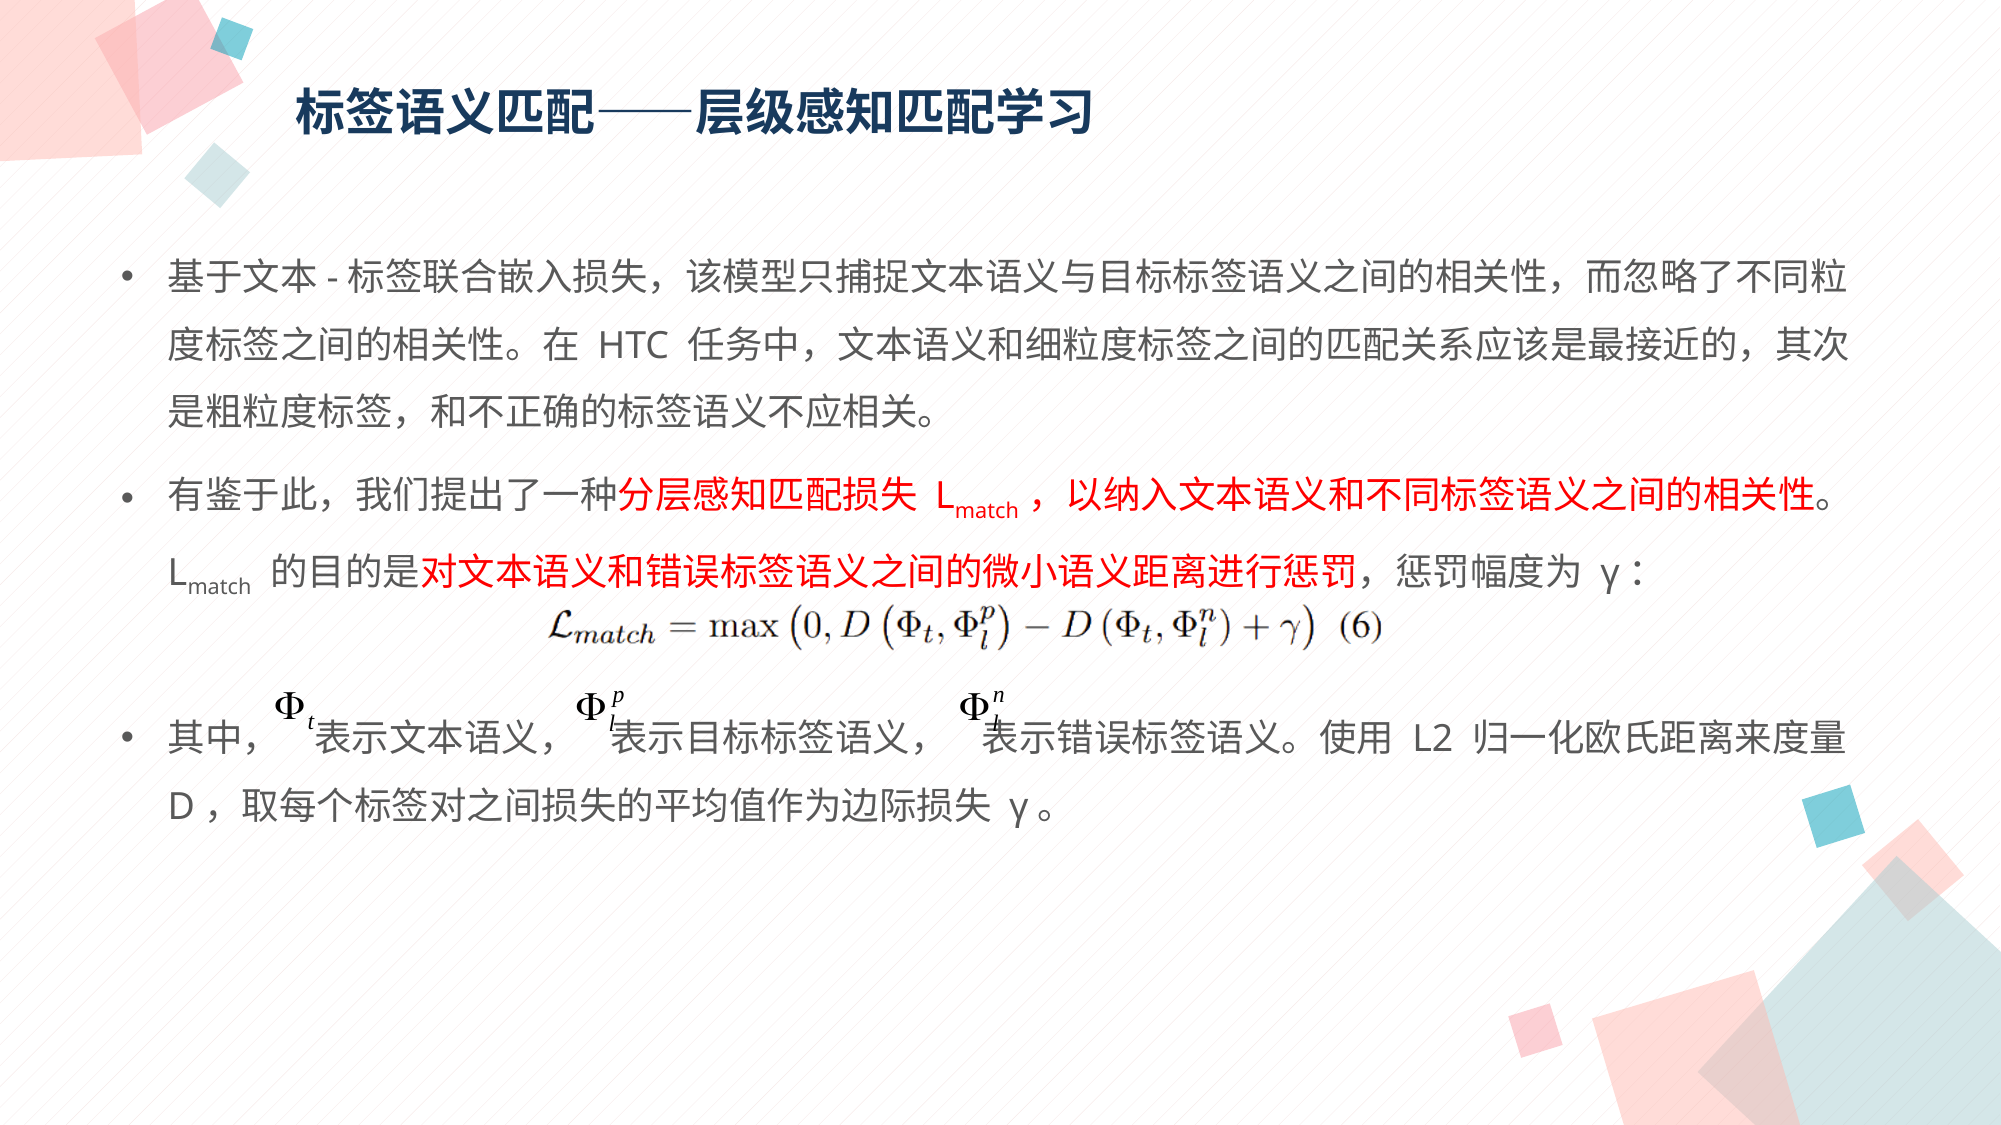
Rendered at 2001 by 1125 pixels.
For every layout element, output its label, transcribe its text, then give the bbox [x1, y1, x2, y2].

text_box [953, 676, 1012, 742]
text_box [268, 678, 323, 740]
list 标签语义匹配——层级感知匹配学习 [280, 70, 1128, 159]
text_box 基于文本-标签联合嵌入损失，该模型只捕捉文本语义与目标标签语义之间的相关性，而忽略了不同粒度标签之间的相关性。在 HTC 任务中，文本语义和细粒度标签之间的匹配关系应该是最接近的，其次是粗粒度标签，和不正确的标签语义不应相关。 有鉴于此，我们提出了一种分层感知匹配损失 Lmatch，以纳入文本语义和不同标签语义之间的相关性。Lmatch 的目的是对文本语义和错误标签语义之间的微小语义距离进行惩罚，惩罚幅度为 γ： 其中， 表示文本语义， 表示目标标签语义， 表示错误标签语义。使用 L2 归一化欧氏距离来度量 D，取每个标签对之间损失的平均值作为边际损失 γ。 [106, 223, 1892, 834]
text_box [539, 595, 1390, 655]
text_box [569, 676, 632, 742]
